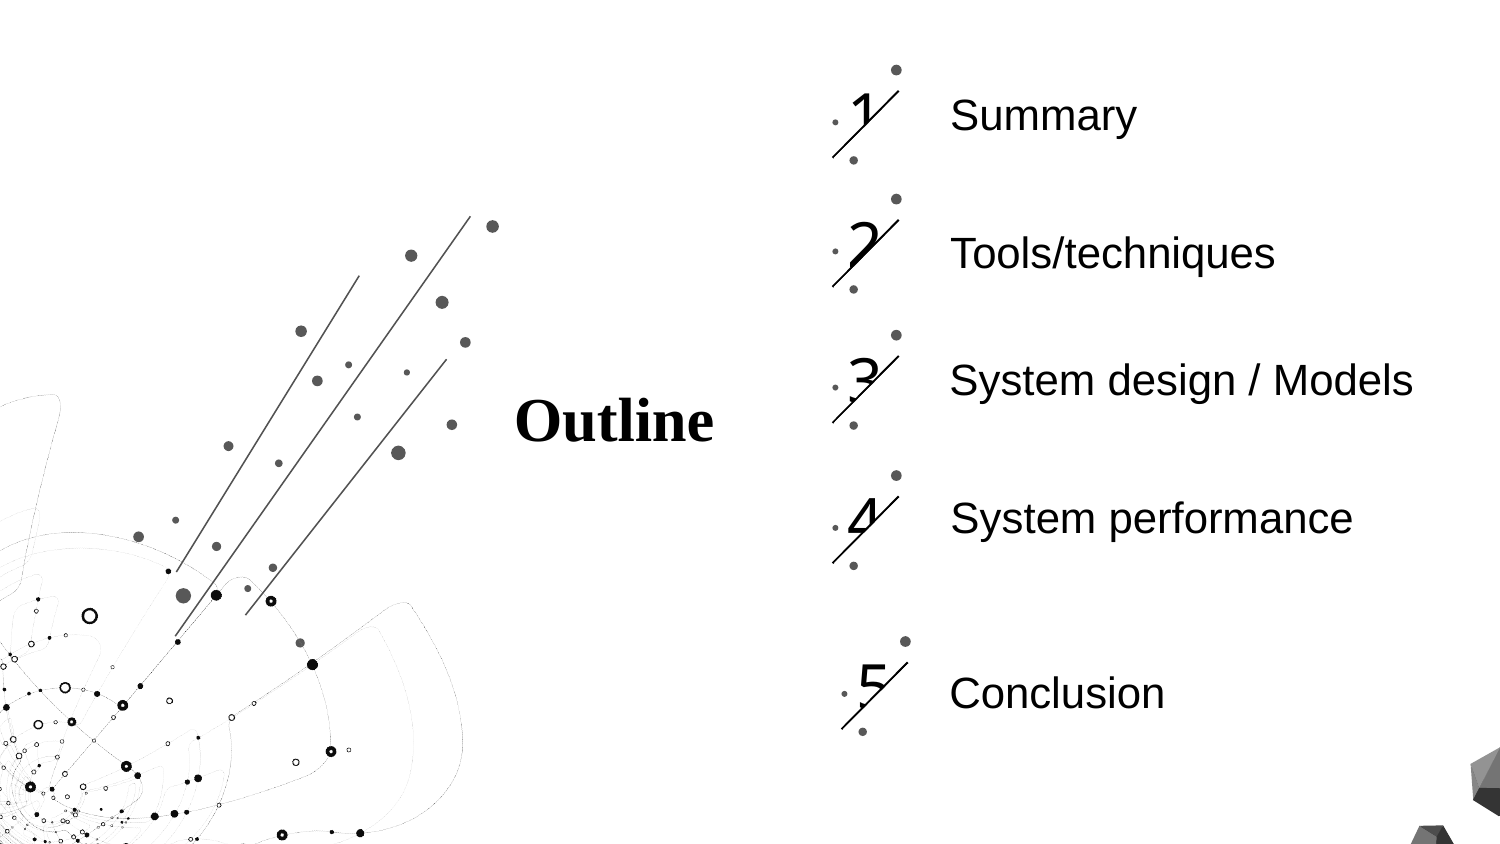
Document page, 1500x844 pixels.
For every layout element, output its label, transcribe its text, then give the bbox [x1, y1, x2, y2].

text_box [832, 329, 1430, 430]
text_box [841, 635, 1324, 737]
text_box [1470, 746, 1500, 817]
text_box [175, 215, 471, 311]
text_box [832, 64, 1235, 165]
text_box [832, 469, 1481, 571]
picture [0, 307, 572, 844]
text_box [486, 220, 499, 233]
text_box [832, 193, 1500, 294]
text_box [1413, 821, 1452, 844]
text_box Outline [527, 373, 748, 460]
